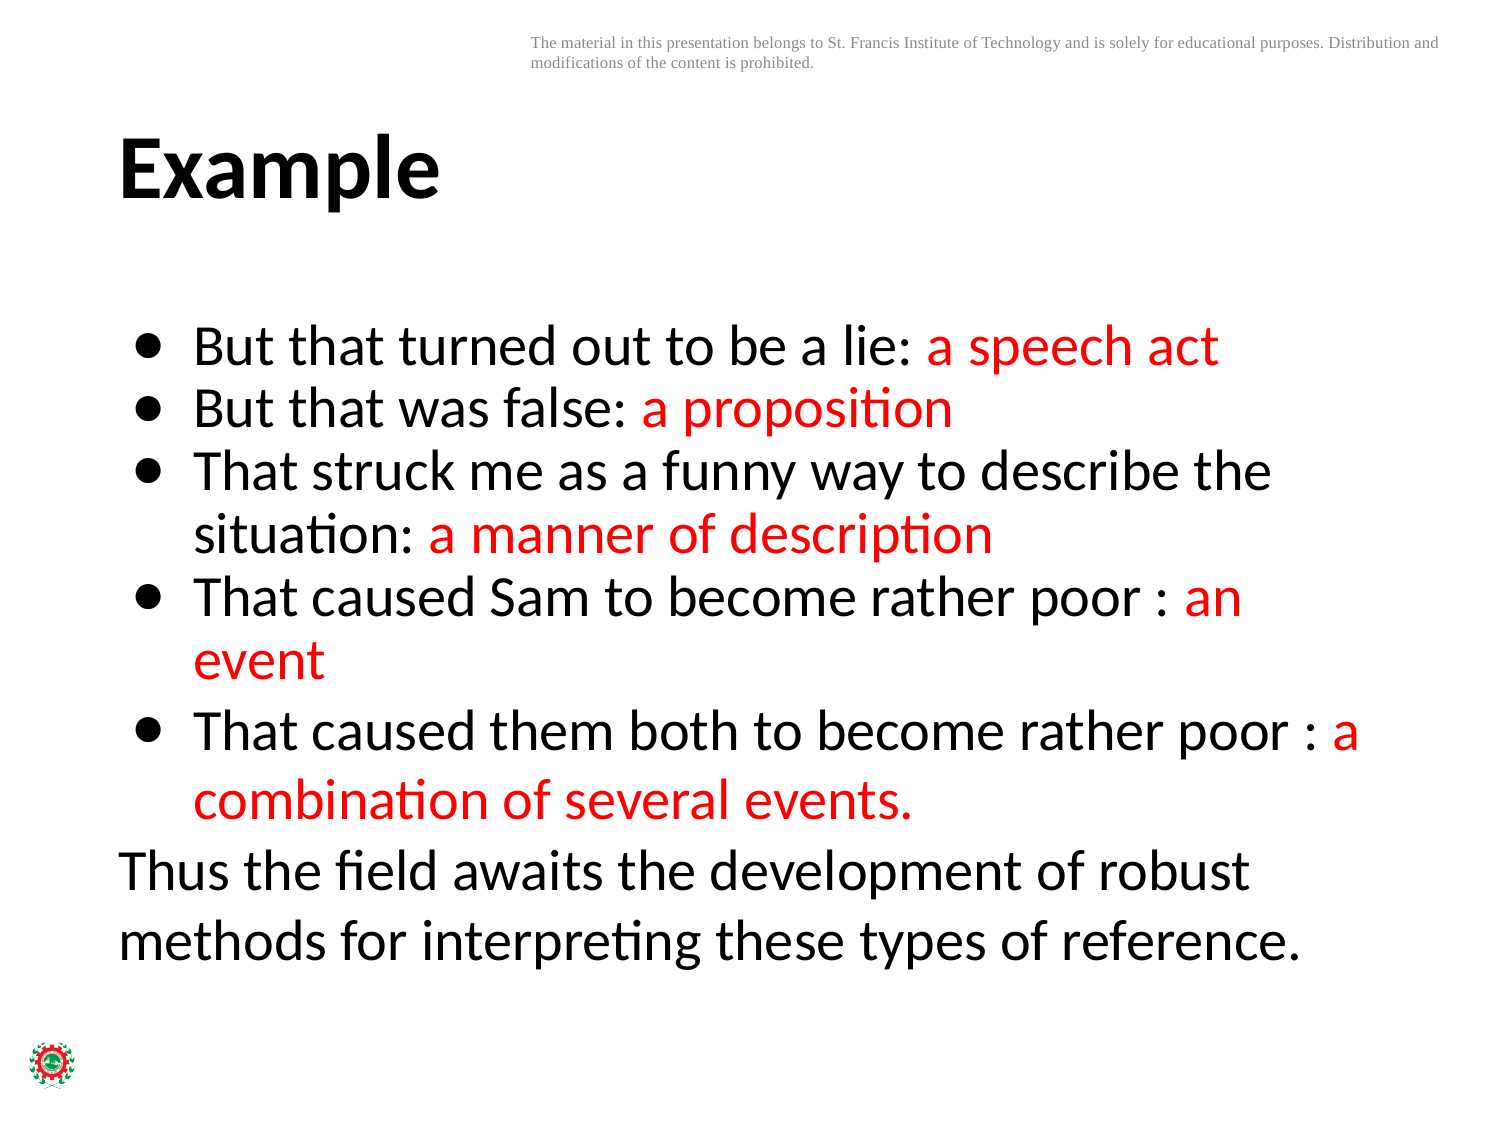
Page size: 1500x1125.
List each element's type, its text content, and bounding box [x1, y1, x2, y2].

picture [29, 1042, 75, 1089]
list But that turned out to be a lie: a speech act But that was false: a proposition That struck me as a funny way to describe the situation: a manner of description That caused Sam to become rather poor : an event That caused them both to become rather poor : a combination of several events. Thus the field awaits the development of robust methods for interpreting these types of reference. [103, 299, 1397, 1014]
title Example [103, 59, 1397, 278]
